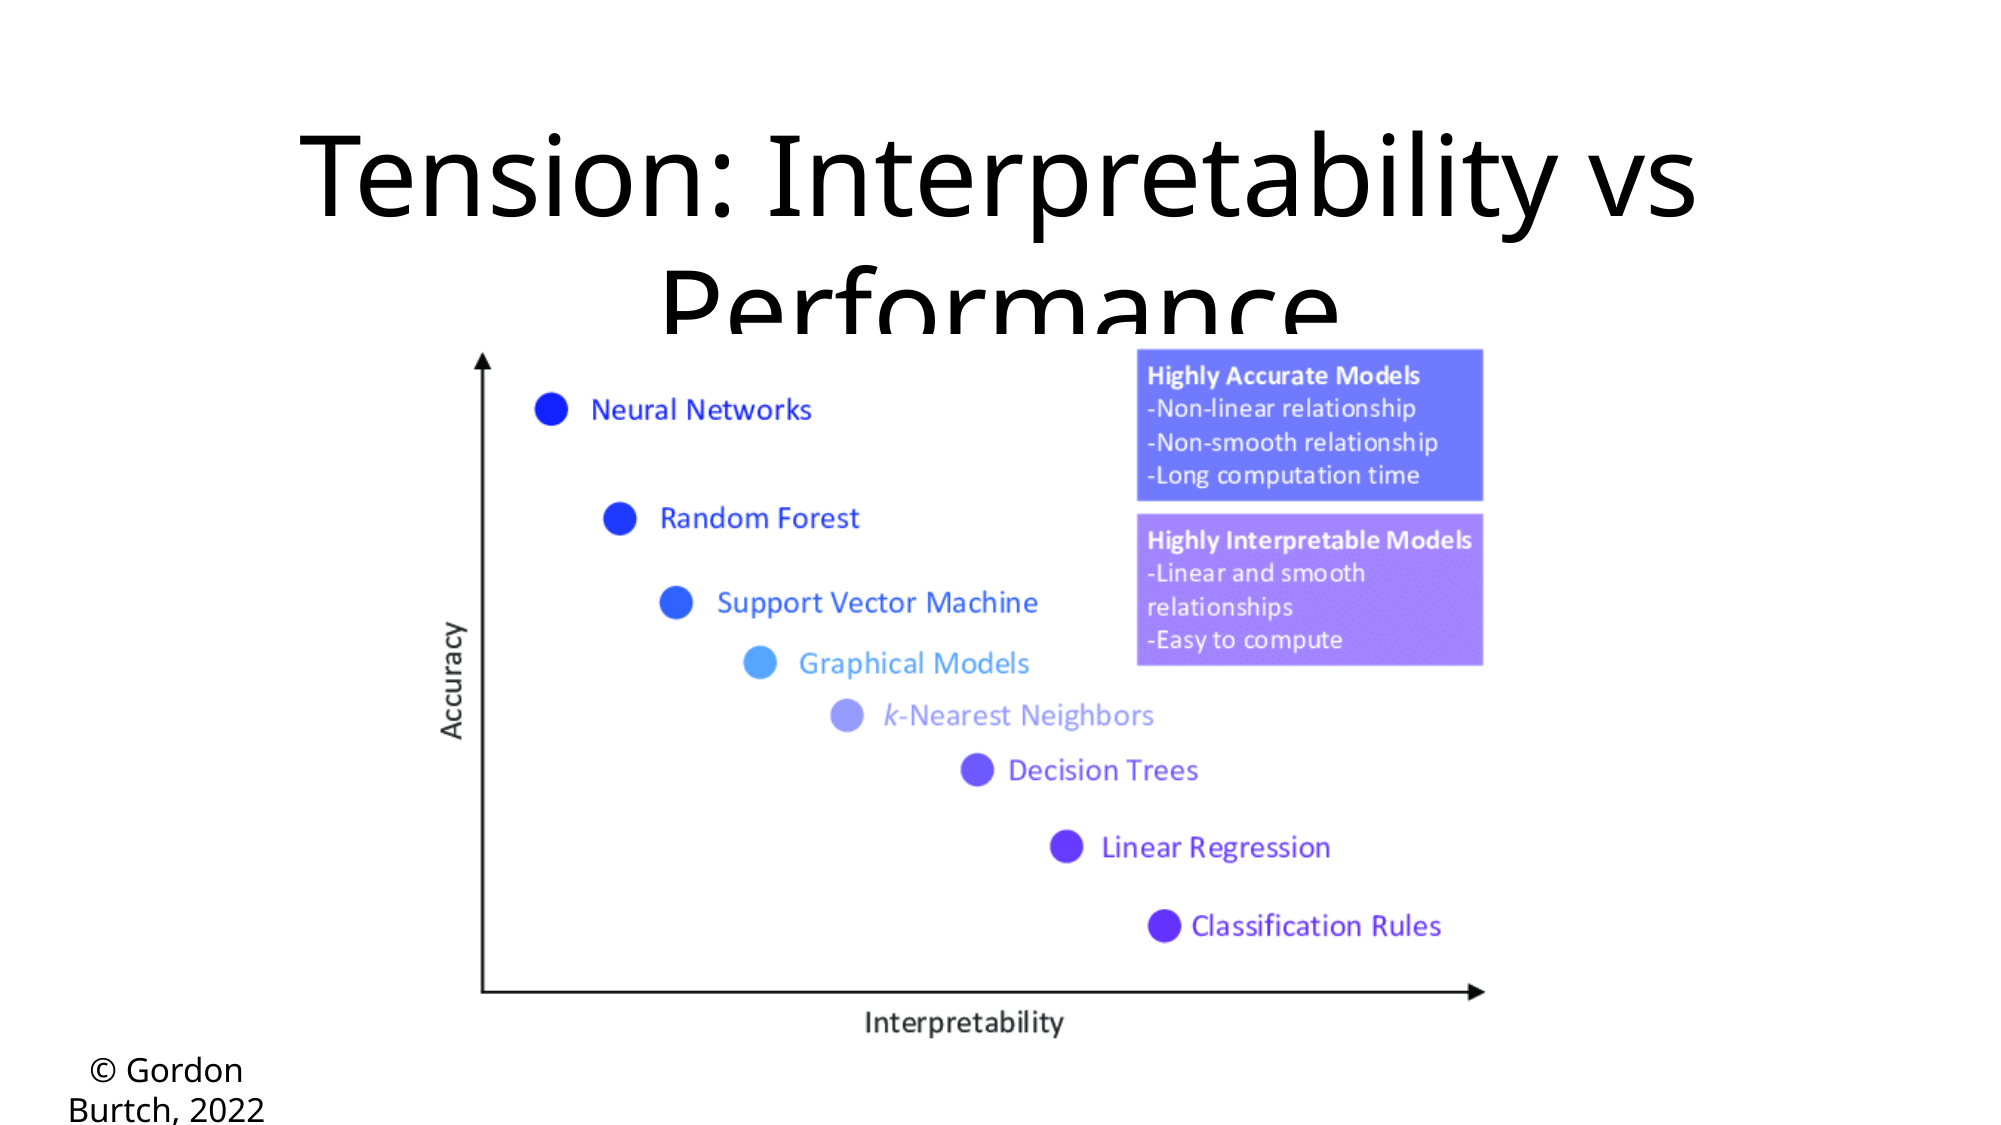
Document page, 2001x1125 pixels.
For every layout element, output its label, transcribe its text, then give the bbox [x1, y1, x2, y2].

text_box Tension: Interpretability vs Performance [99, 96, 1900, 381]
picture [432, 334, 1503, 1040]
